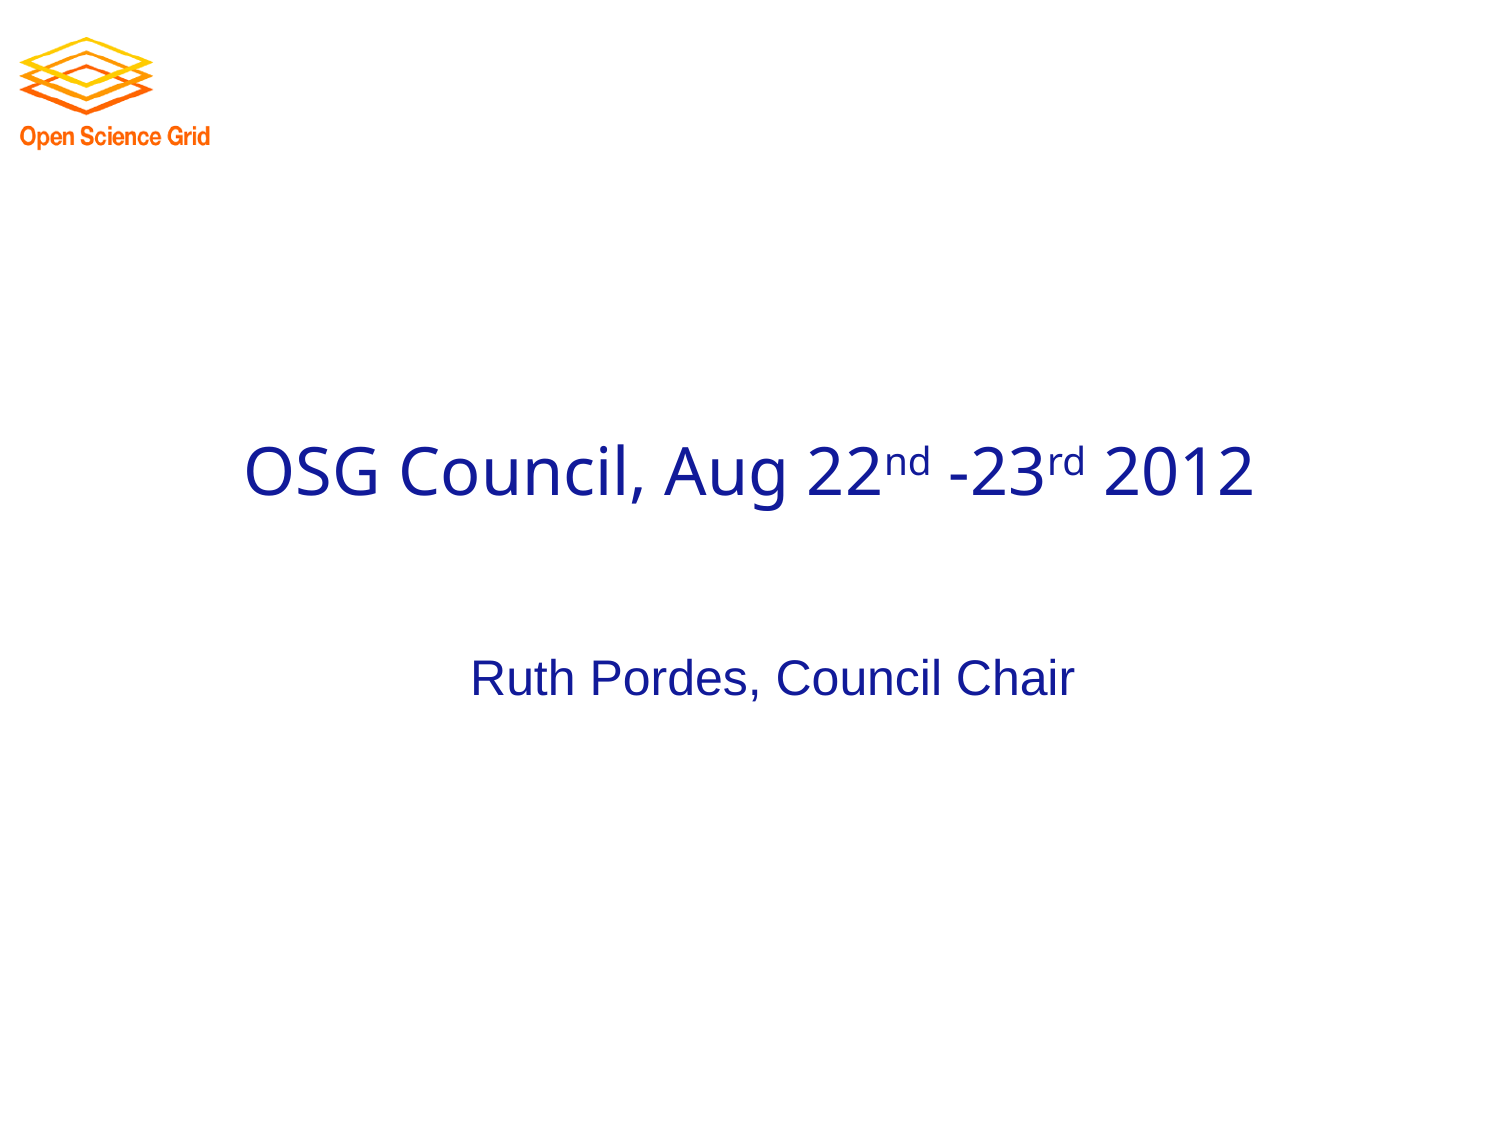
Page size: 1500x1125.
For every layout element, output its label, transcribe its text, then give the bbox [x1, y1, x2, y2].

picture [0, 14, 229, 167]
subtitle Ruth Pordes, Council Chair [105, 637, 1440, 761]
title OSG Council, Aug 22nd -23rd 2012 [112, 374, 1388, 563]
